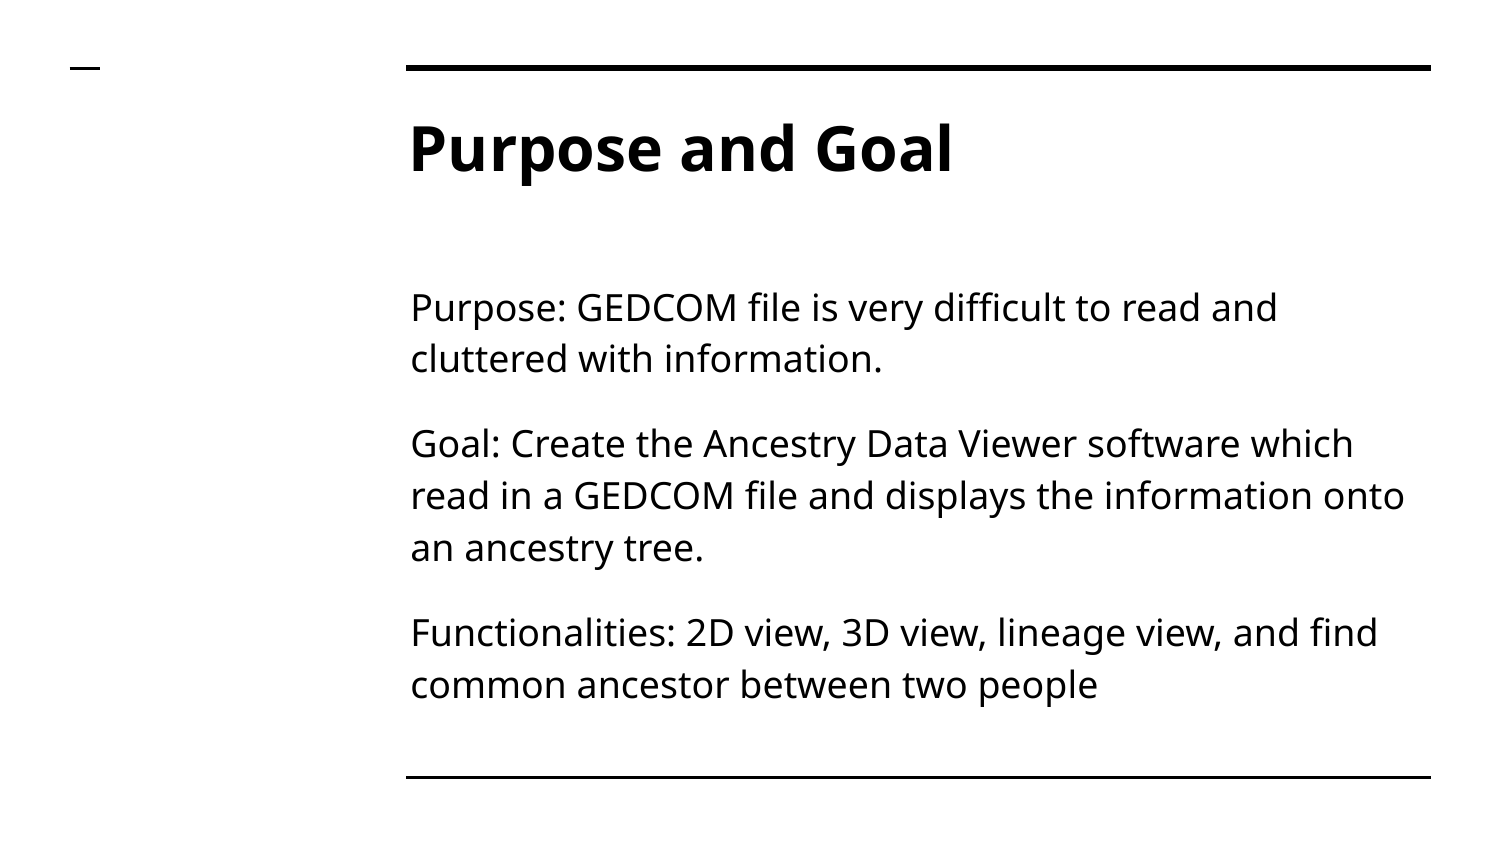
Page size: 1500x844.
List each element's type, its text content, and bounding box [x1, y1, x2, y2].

title Purpose and Goal [393, 94, 1431, 199]
list Purpose: GEDCOM file is very difficult to read and cluttered with information. Goal: Create the Ancestry Data Viewer software which read in a GEDCOM file and displays the information onto an ancestry tree. Functionalities: 2D view, 3D view, lineage view, and find common ancestor between two people [395, 261, 1433, 755]
